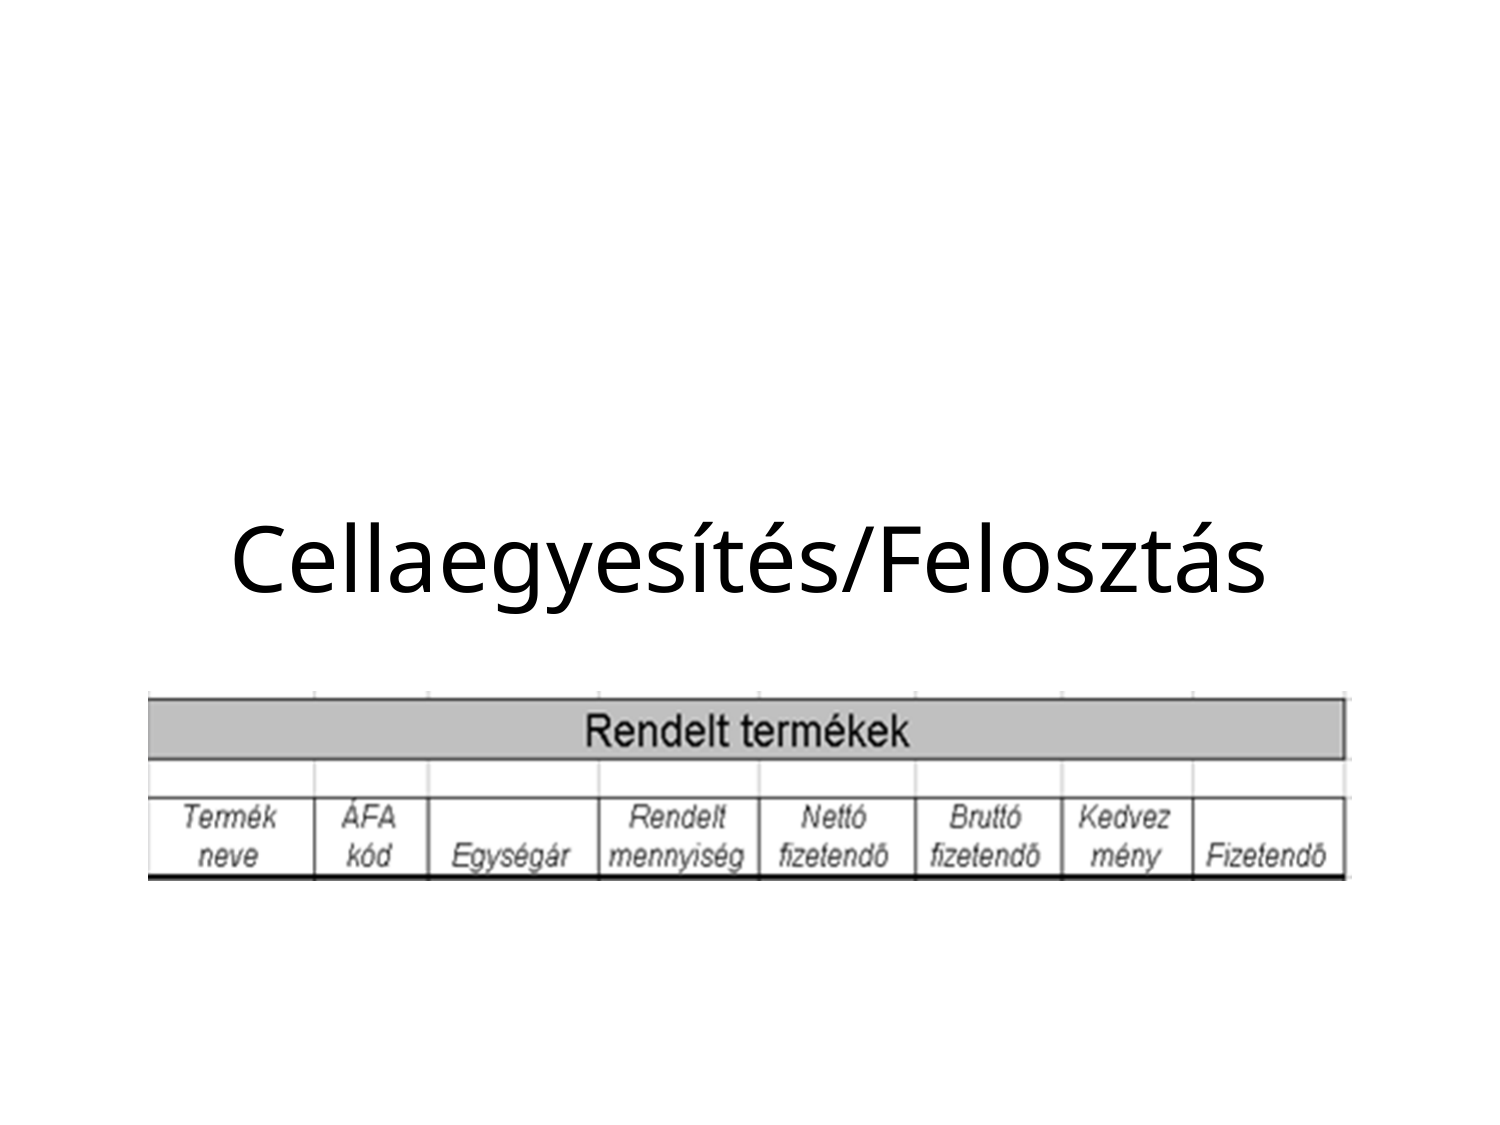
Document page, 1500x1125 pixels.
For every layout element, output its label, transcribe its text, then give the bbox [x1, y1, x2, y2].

title Cellaegyesítés/Felosztás [103, 453, 1397, 672]
picture [148, 691, 1352, 882]
